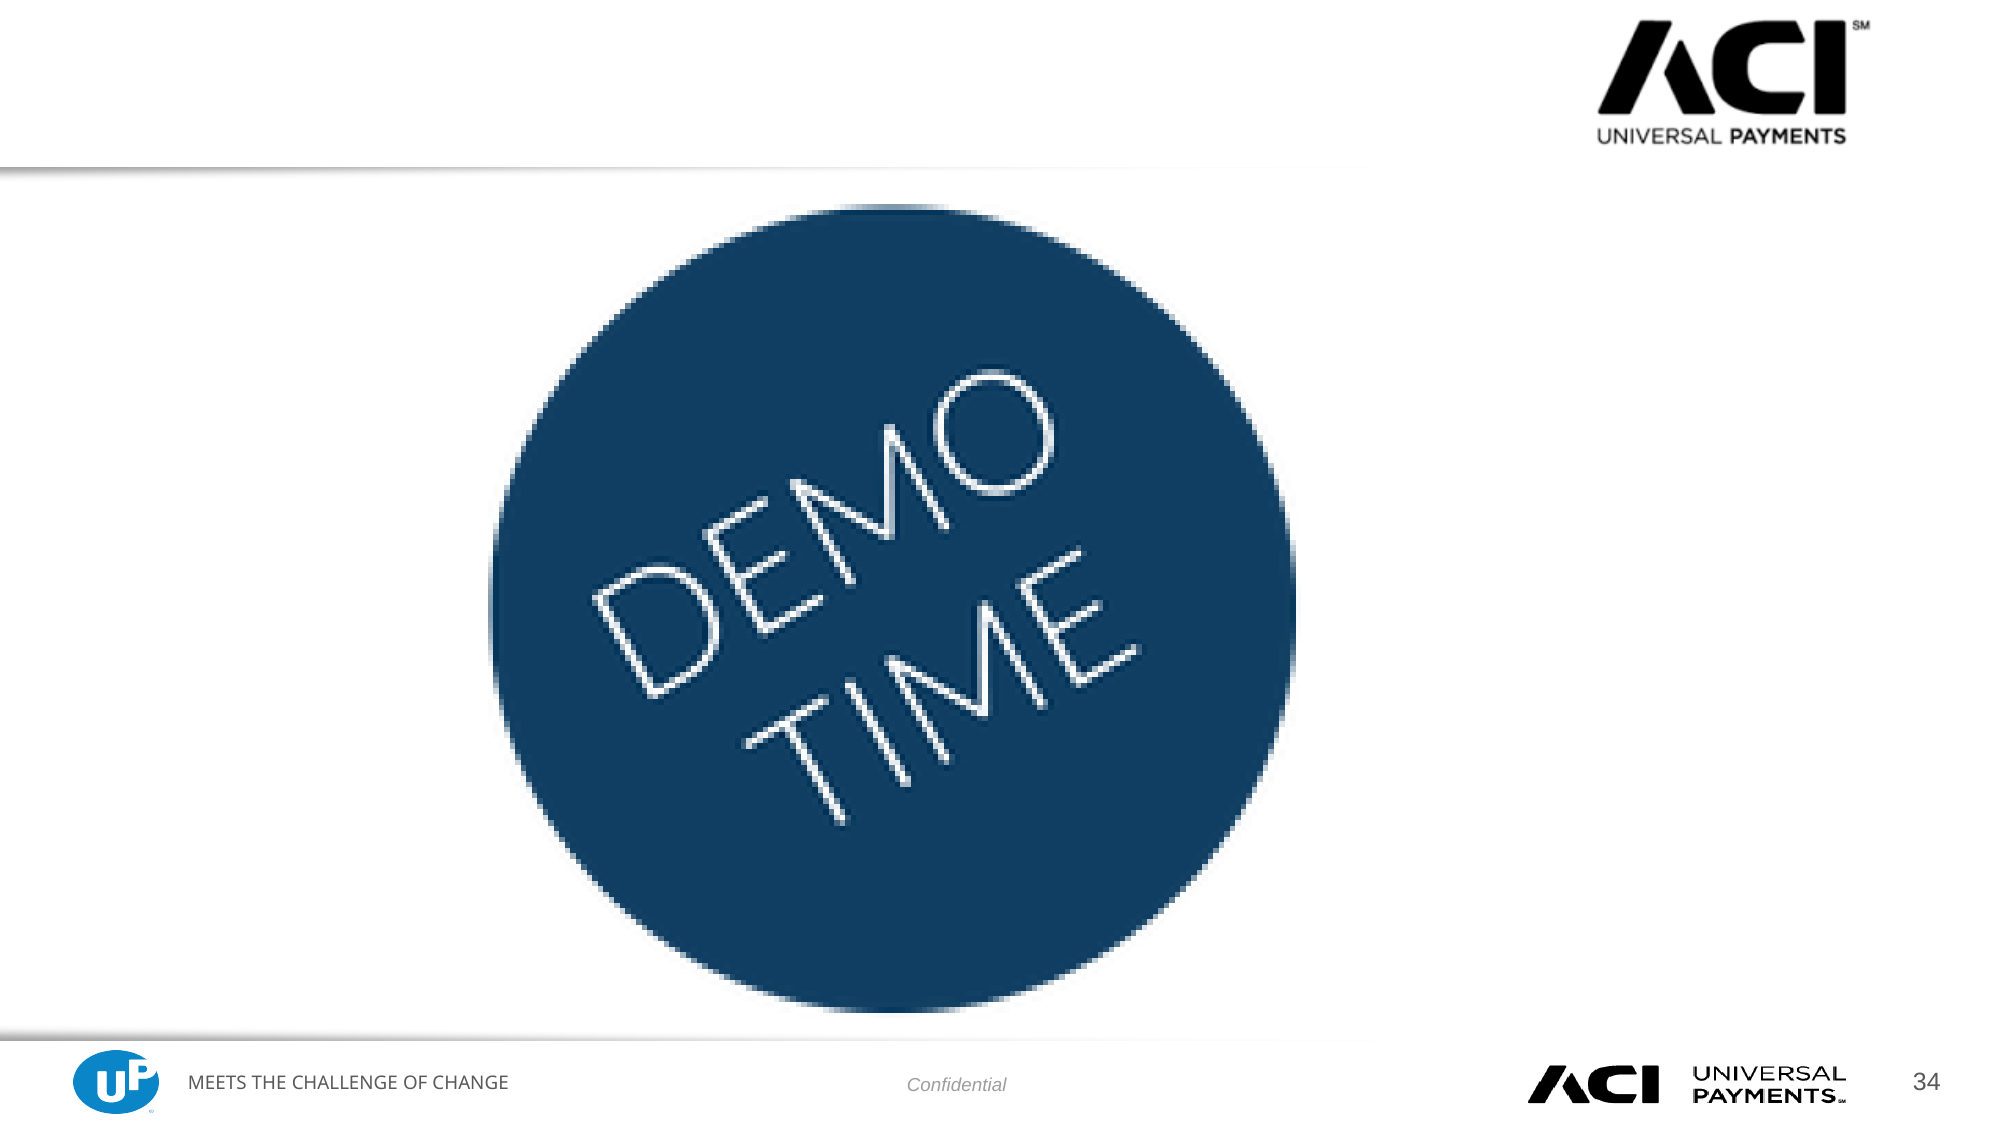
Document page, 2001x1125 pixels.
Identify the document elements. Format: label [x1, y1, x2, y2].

picture [0, 167, 2001, 1125]
picture [1595, 13, 1872, 152]
